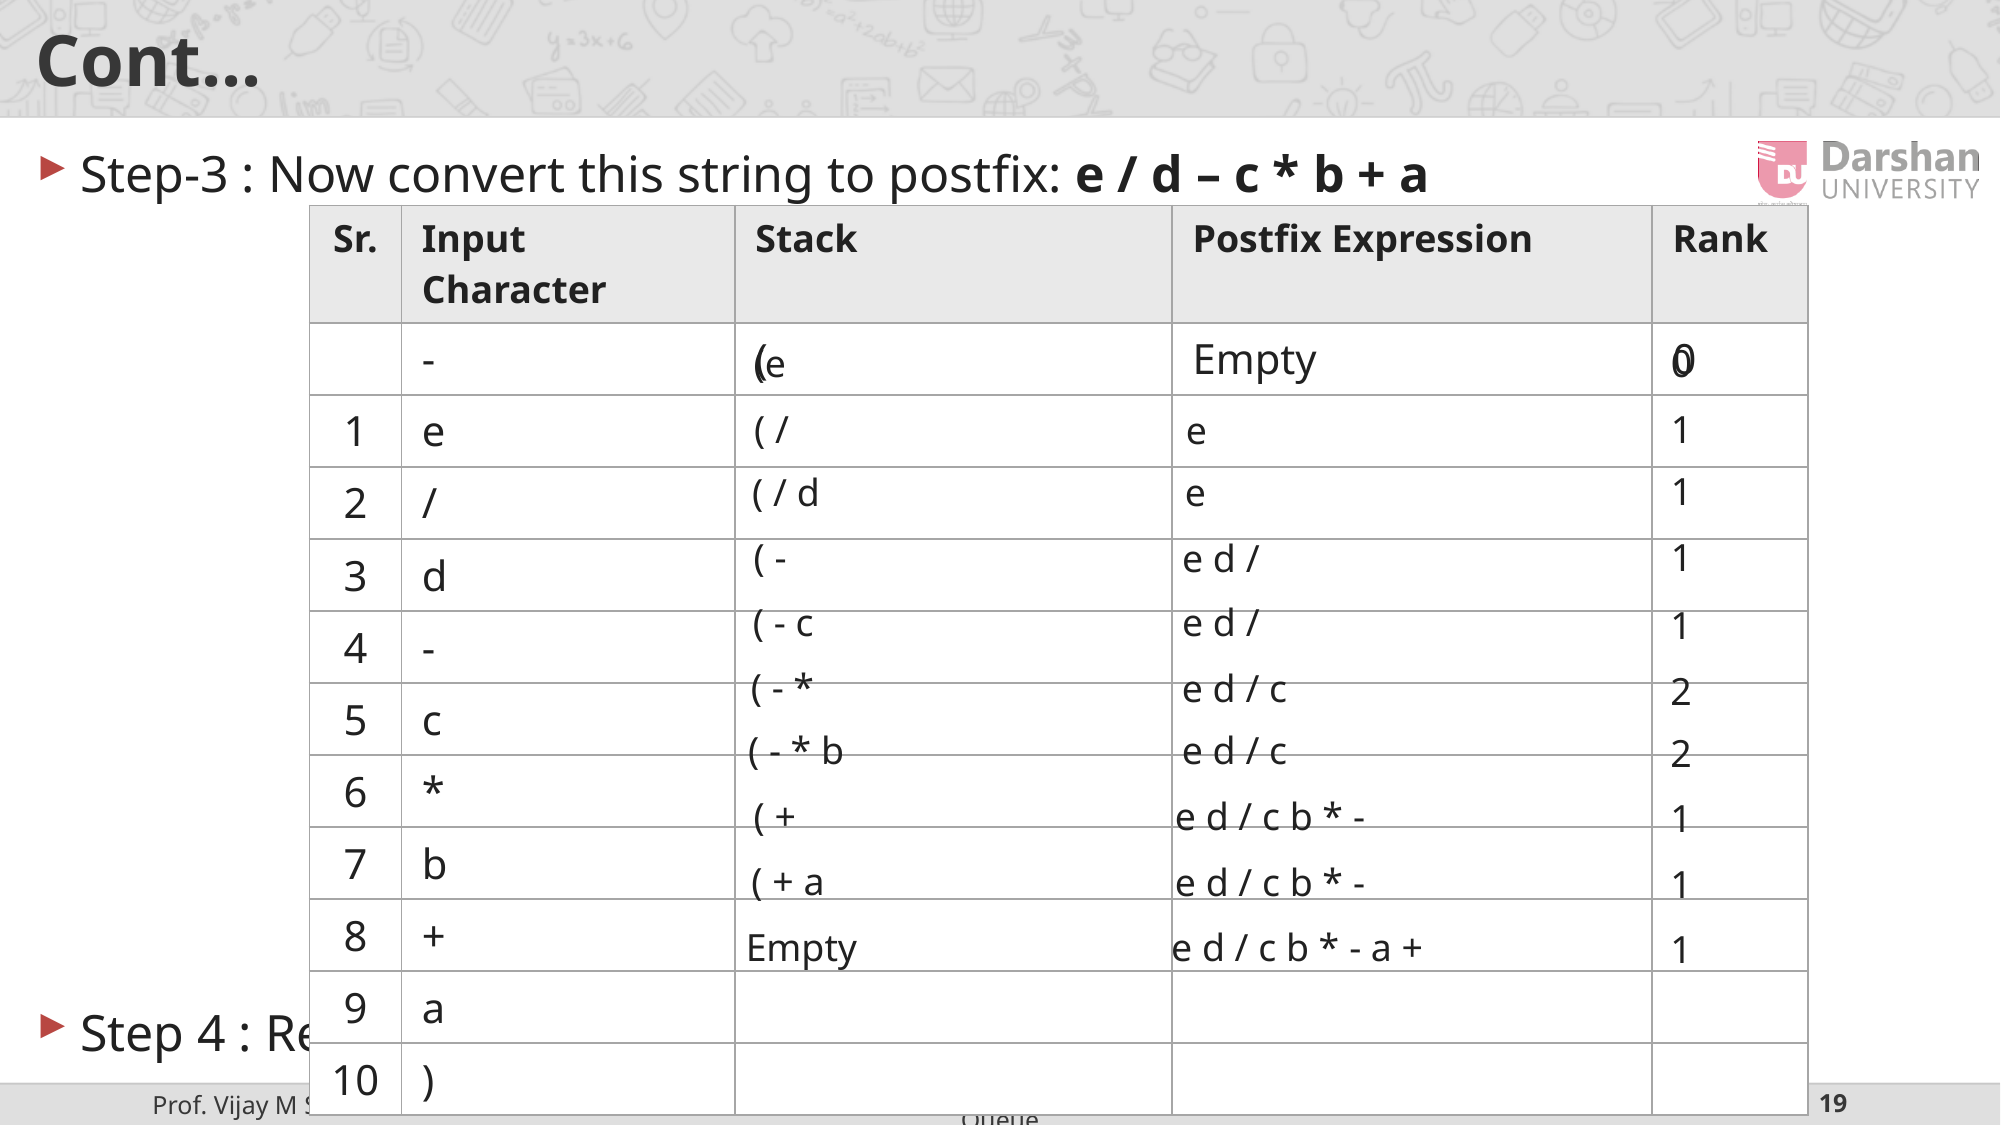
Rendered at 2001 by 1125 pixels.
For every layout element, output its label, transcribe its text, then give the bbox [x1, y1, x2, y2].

text_box 1 [1655, 594, 1707, 655]
text_box 1 [1655, 787, 1707, 848]
text_box e d / [1167, 527, 1285, 588]
table_cell [1653, 468, 1807, 538]
table_header Sr. [310, 206, 401, 322]
table_cell [736, 612, 1171, 682]
table_cell [1653, 684, 1807, 754]
table_cell b [402, 828, 734, 898]
table_cell [1173, 468, 1651, 538]
table_cell [1173, 828, 1651, 898]
table_cell d [402, 540, 734, 610]
table_cell [736, 1044, 1171, 1114]
table_header Postfix Expression [1173, 206, 1651, 322]
text_box Empty [731, 916, 873, 977]
text_box 1 [1656, 460, 1708, 521]
table_cell [310, 324, 401, 394]
table_cell [736, 540, 1171, 610]
table_cell ) [402, 1044, 734, 1114]
table_cell 3 [310, 540, 401, 610]
table_cell [1173, 1044, 1651, 1114]
table_cell 7 [310, 828, 401, 898]
table_cell [736, 756, 1171, 826]
table_cell [1173, 540, 1651, 610]
text_box 1 [1655, 853, 1707, 913]
table_cell [736, 972, 1171, 1042]
text_box e d / c b * - a + [1156, 916, 1439, 977]
text_box (e [738, 333, 801, 393]
table_cell - [402, 324, 734, 394]
table_cell [1653, 756, 1807, 826]
table_cell [1173, 972, 1651, 1042]
table_header Input Character [402, 206, 734, 322]
text_box ( - [738, 526, 802, 587]
text_box ( - c [738, 591, 829, 652]
title Cont... [0, 0, 2000, 117]
text_box e d / c b * - [1159, 785, 1380, 846]
text_box 2 [1655, 722, 1707, 783]
text_box ( + a [736, 850, 840, 911]
table_cell 8 [310, 900, 401, 970]
table_cell 6 [310, 756, 401, 826]
text_box e [1171, 399, 1222, 459]
text_box 0 [1656, 333, 1708, 393]
text_box e d / c [1167, 719, 1303, 780]
text_box 2 [1655, 660, 1707, 721]
table_header Stack [736, 206, 1171, 322]
table_cell [1653, 972, 1807, 1042]
table_cell [1173, 900, 1651, 970]
table_cell [1653, 1044, 1807, 1114]
table_cell [736, 468, 1171, 538]
table_cell a [402, 972, 734, 1042]
table_cell [1653, 900, 1807, 970]
table_cell 0 [1653, 324, 1807, 394]
table_cell / [402, 468, 734, 538]
text_box ( - * b [733, 719, 860, 780]
table_cell ( [736, 324, 1171, 394]
table_cell e [402, 396, 734, 466]
table_cell 9 [310, 972, 401, 1042]
table_cell [736, 684, 1171, 754]
text_box ( / [739, 398, 814, 459]
table_cell [1653, 540, 1807, 610]
table_cell - [402, 612, 734, 682]
text_box 1 [1656, 526, 1708, 587]
table_cell [1173, 684, 1651, 754]
table_cell [1653, 612, 1807, 682]
table_cell c [402, 684, 734, 754]
table_cell [1173, 756, 1651, 826]
text_box e d / [1167, 591, 1285, 652]
text_box e [1170, 461, 1241, 522]
text_box ( / d [737, 461, 835, 521]
table_cell [1173, 612, 1651, 682]
table_cell 4 [310, 612, 401, 682]
table_cell 1 [310, 396, 401, 466]
text_box 1 [1655, 918, 1707, 979]
table_cell [736, 900, 1171, 970]
table_cell [1653, 828, 1807, 898]
list Step-3 : Now convert this string to postfix: e / d – c * b + a Step 4 : Reverse this postfix expression: + a - * b c / d e [21, 141, 1979, 1059]
table_cell 2 [310, 468, 401, 538]
text_box e d / c [1167, 657, 1303, 718]
text_box 1 [1656, 398, 1708, 459]
table_cell [736, 828, 1171, 898]
text_box e d / c b * - [1159, 851, 1380, 911]
table_cell [736, 396, 1171, 466]
text_box ( - * [736, 656, 830, 717]
table_cell Empty [1173, 324, 1651, 394]
table_cell 5 [310, 684, 401, 754]
table_cell [1653, 396, 1807, 466]
table_cell + [402, 900, 734, 970]
table_cell 10 [310, 1044, 401, 1114]
text_box ( + [738, 785, 811, 845]
table_cell * [402, 756, 734, 826]
table_header Rank [1653, 206, 1807, 322]
table_cell [1173, 396, 1651, 466]
